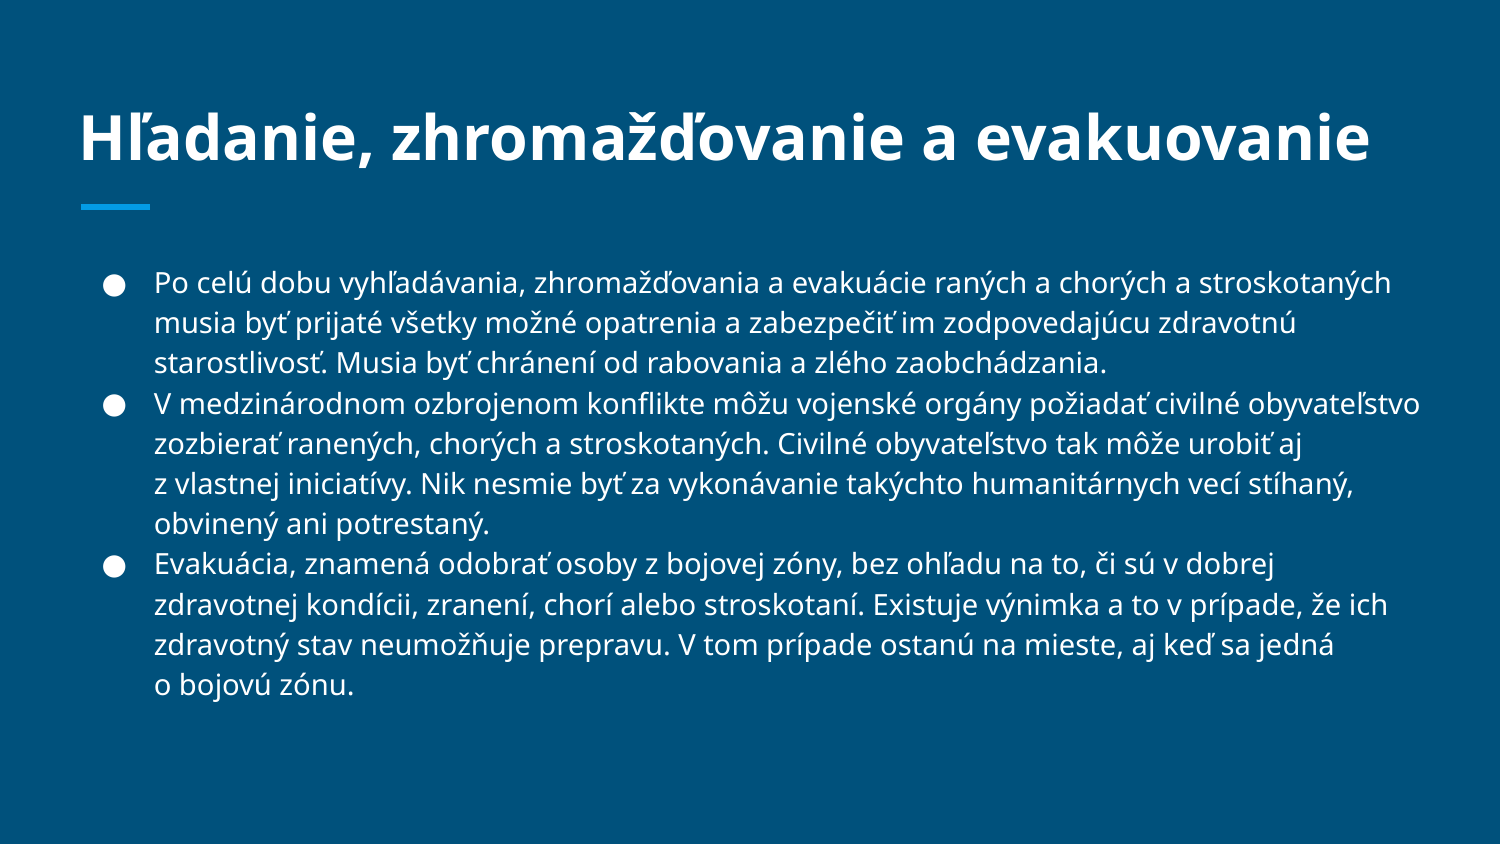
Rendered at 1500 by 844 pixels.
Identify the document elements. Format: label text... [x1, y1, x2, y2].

list Po celú dobu vyhľadávania, zhromažďovania a evakuácie raných a chorých a stroskotaných musia byť prijaté všetky možné opatrenia a zabezpečiť im zodpovedajúcu zdravotnú starostlivosť. Musia byť chránení od rabovania a zlého zaobchádzania. V medzinárodnom ozbrojenom konflikte môžu vojenské orgány požiadať civilné obyvateľstvo zozbierať ranených, chorých a stroskotaných. Civilné obyvateľstvo tak môže urobiť aj z vlastnej iniciatívy. Nik nesmie byť za vykonávanie takýchto humanitárnych vecí stíhaný, obvinený ani potrestaný. Evakuácia, znamená odobrať osoby z bojovej zóny, bez ohľadu na to, či sú v dobrej zdravotnej kondícii, zranení, chorí alebo stroskotaní. Existuje výnimka a to v prípade, že ich zdravotný stav neumožňuje prepravu. V tom prípade ostanú na mieste, aj keď sa jedná o bojovú zónu. [63, 244, 1441, 750]
title Hľadanie, zhromažďovanie a evakuovanie [63, 75, 1437, 188]
